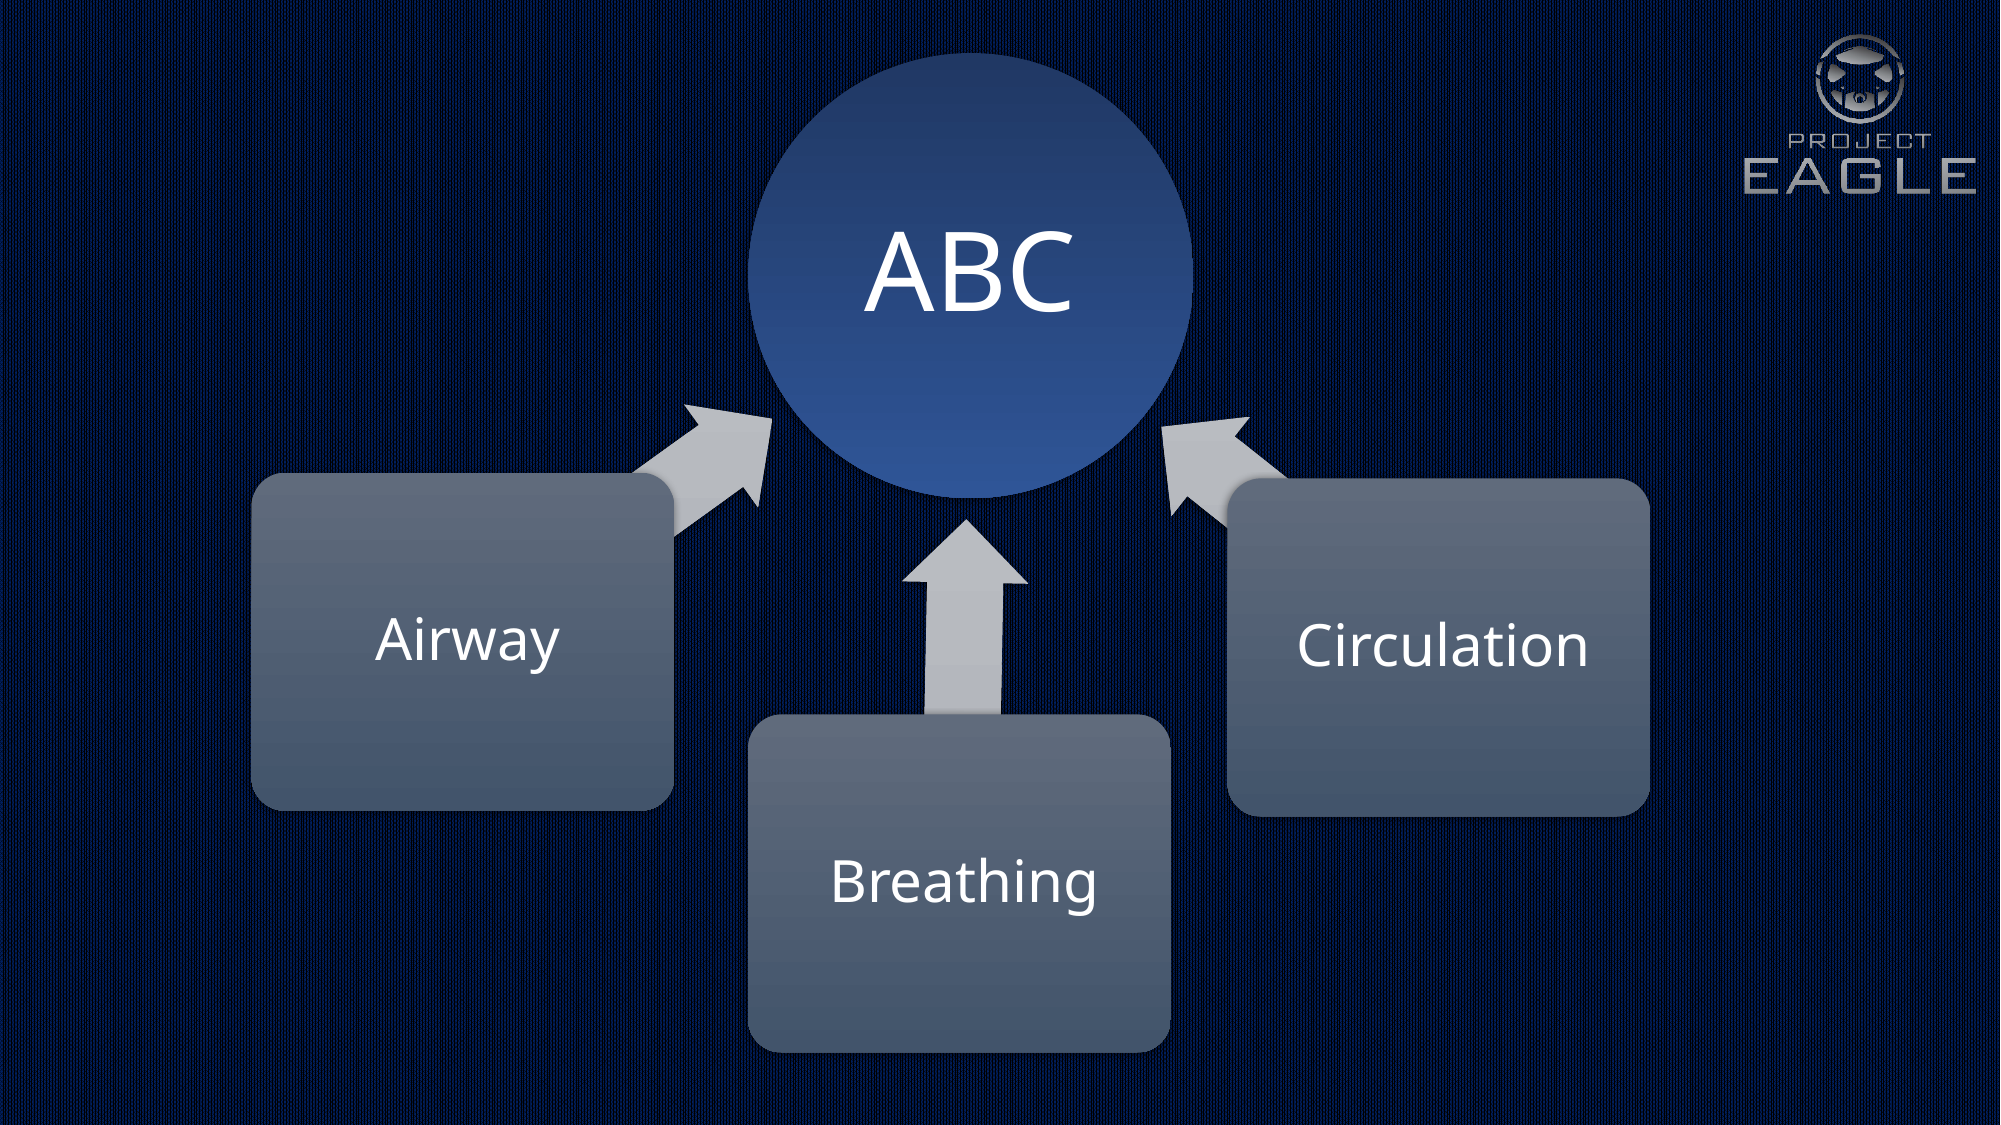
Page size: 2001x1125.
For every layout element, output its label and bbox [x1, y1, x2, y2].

picture [1715, 0, 2000, 243]
text_box [251, 52, 1662, 1060]
